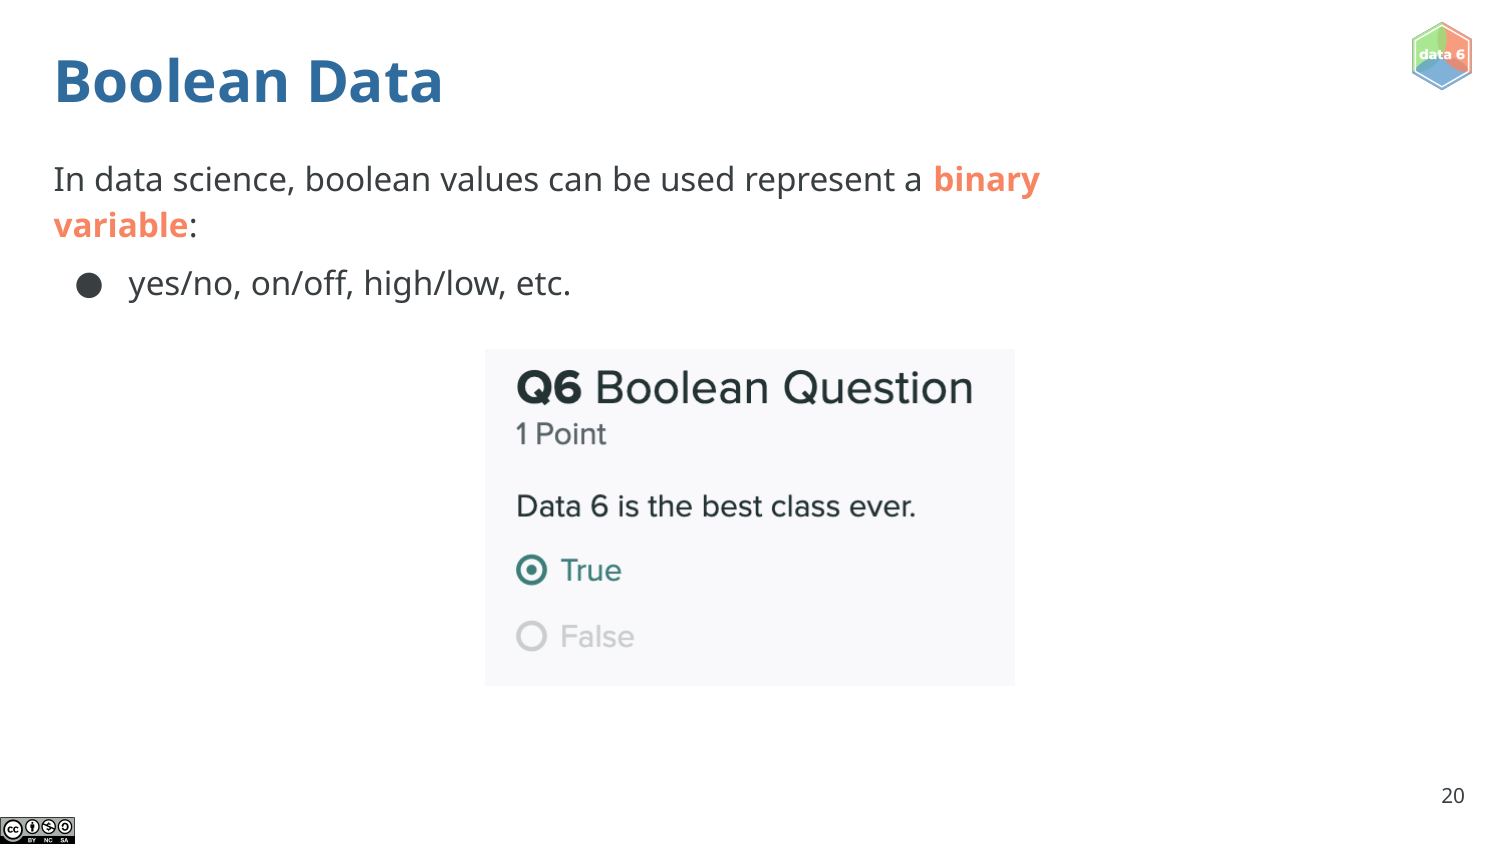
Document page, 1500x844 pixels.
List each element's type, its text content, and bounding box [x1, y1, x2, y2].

picture [0, 817, 75, 844]
picture [485, 348, 1015, 687]
picture [1404, 18, 1480, 94]
title Boolean Data [38, 29, 1255, 94]
list In data science, boolean values can be used represent a binary variable: yes/no, on/off, high/low, etc. [38, 137, 1143, 341]
slide_number ‹#› [1389, 764, 1480, 830]
